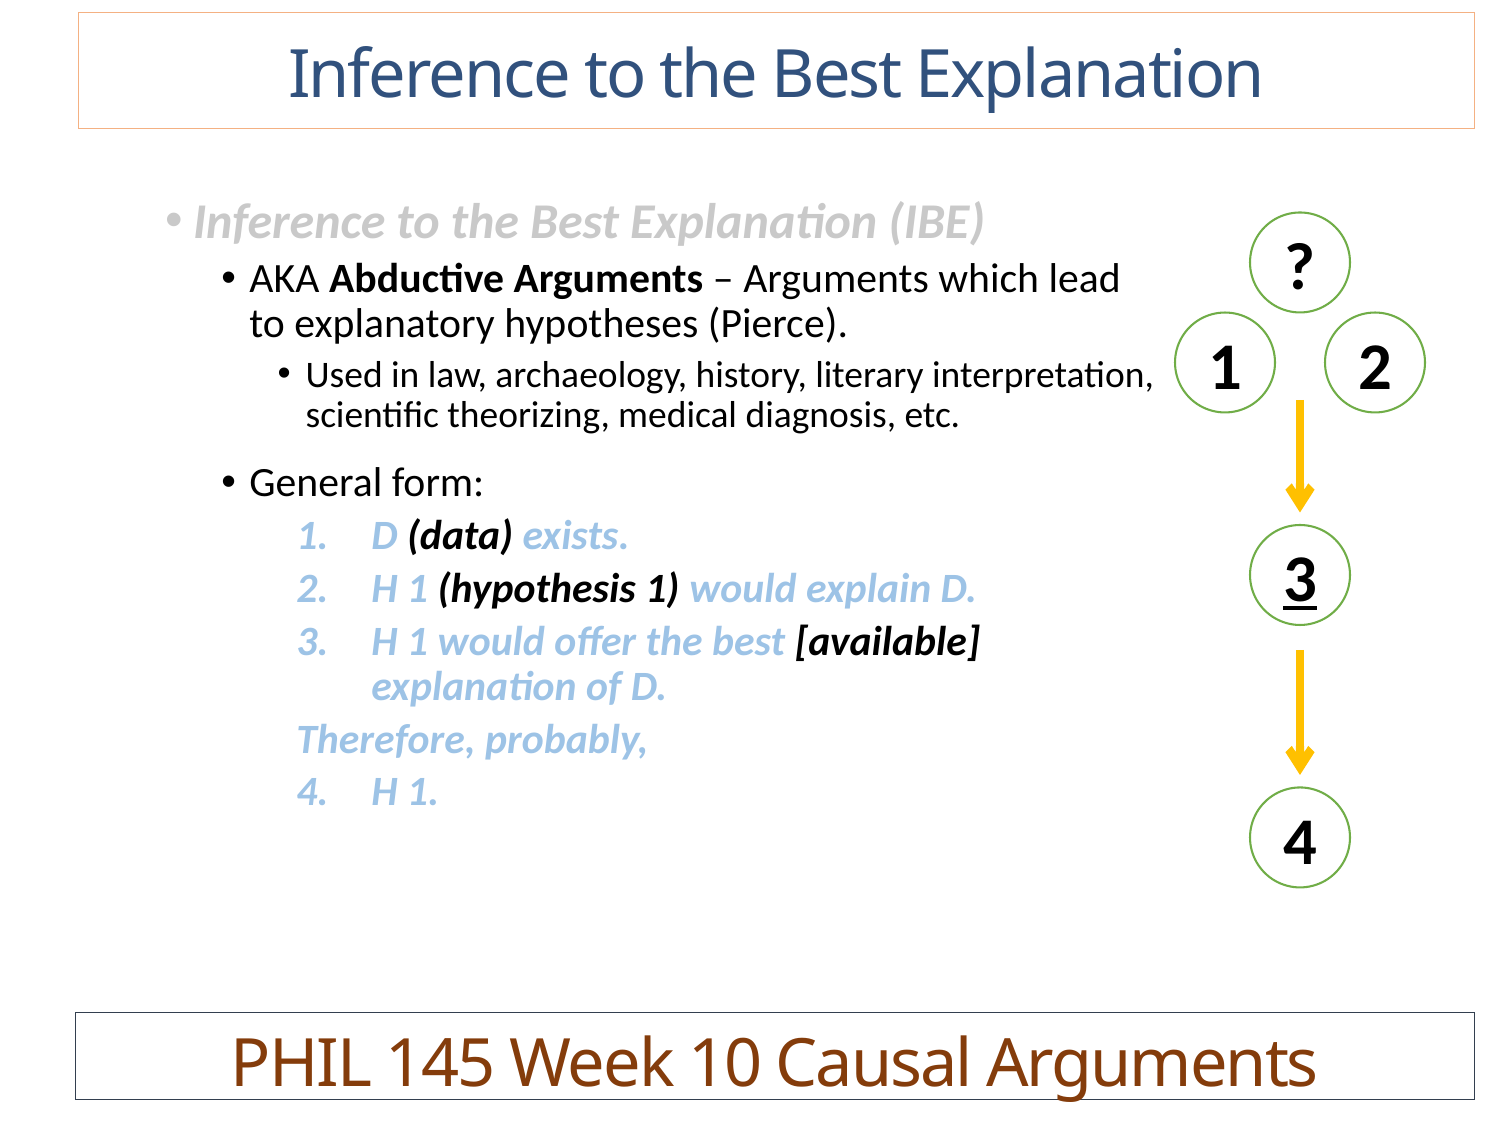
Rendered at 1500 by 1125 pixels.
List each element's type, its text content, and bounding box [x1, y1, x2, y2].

text_box 2 [1323, 311, 1427, 414]
text_box 4 [1248, 786, 1352, 889]
text_box 3 [1248, 523, 1352, 627]
text_box PHIL 145 Week 10 Causal Arguments [75, 1012, 1475, 1100]
text_box Inference to the Best Explanation [78, 12, 1475, 129]
text_box ? [1248, 211, 1352, 314]
text_box 1 [1173, 311, 1277, 414]
list Inference to the Best Explanation (IBE) AKA Abductive Arguments – Arguments which lead to explanatory hypotheses (Pierce). Used in law, archaeology, history, literary interpretation, scientific theorizing, medical diagnosis, etc. General form: D (data) exists. H 1 (hypothesis 1) would explain D. H 1 would offer the best [available] explanation of D. Therefore, probably, H 1. [150, 187, 1175, 950]
